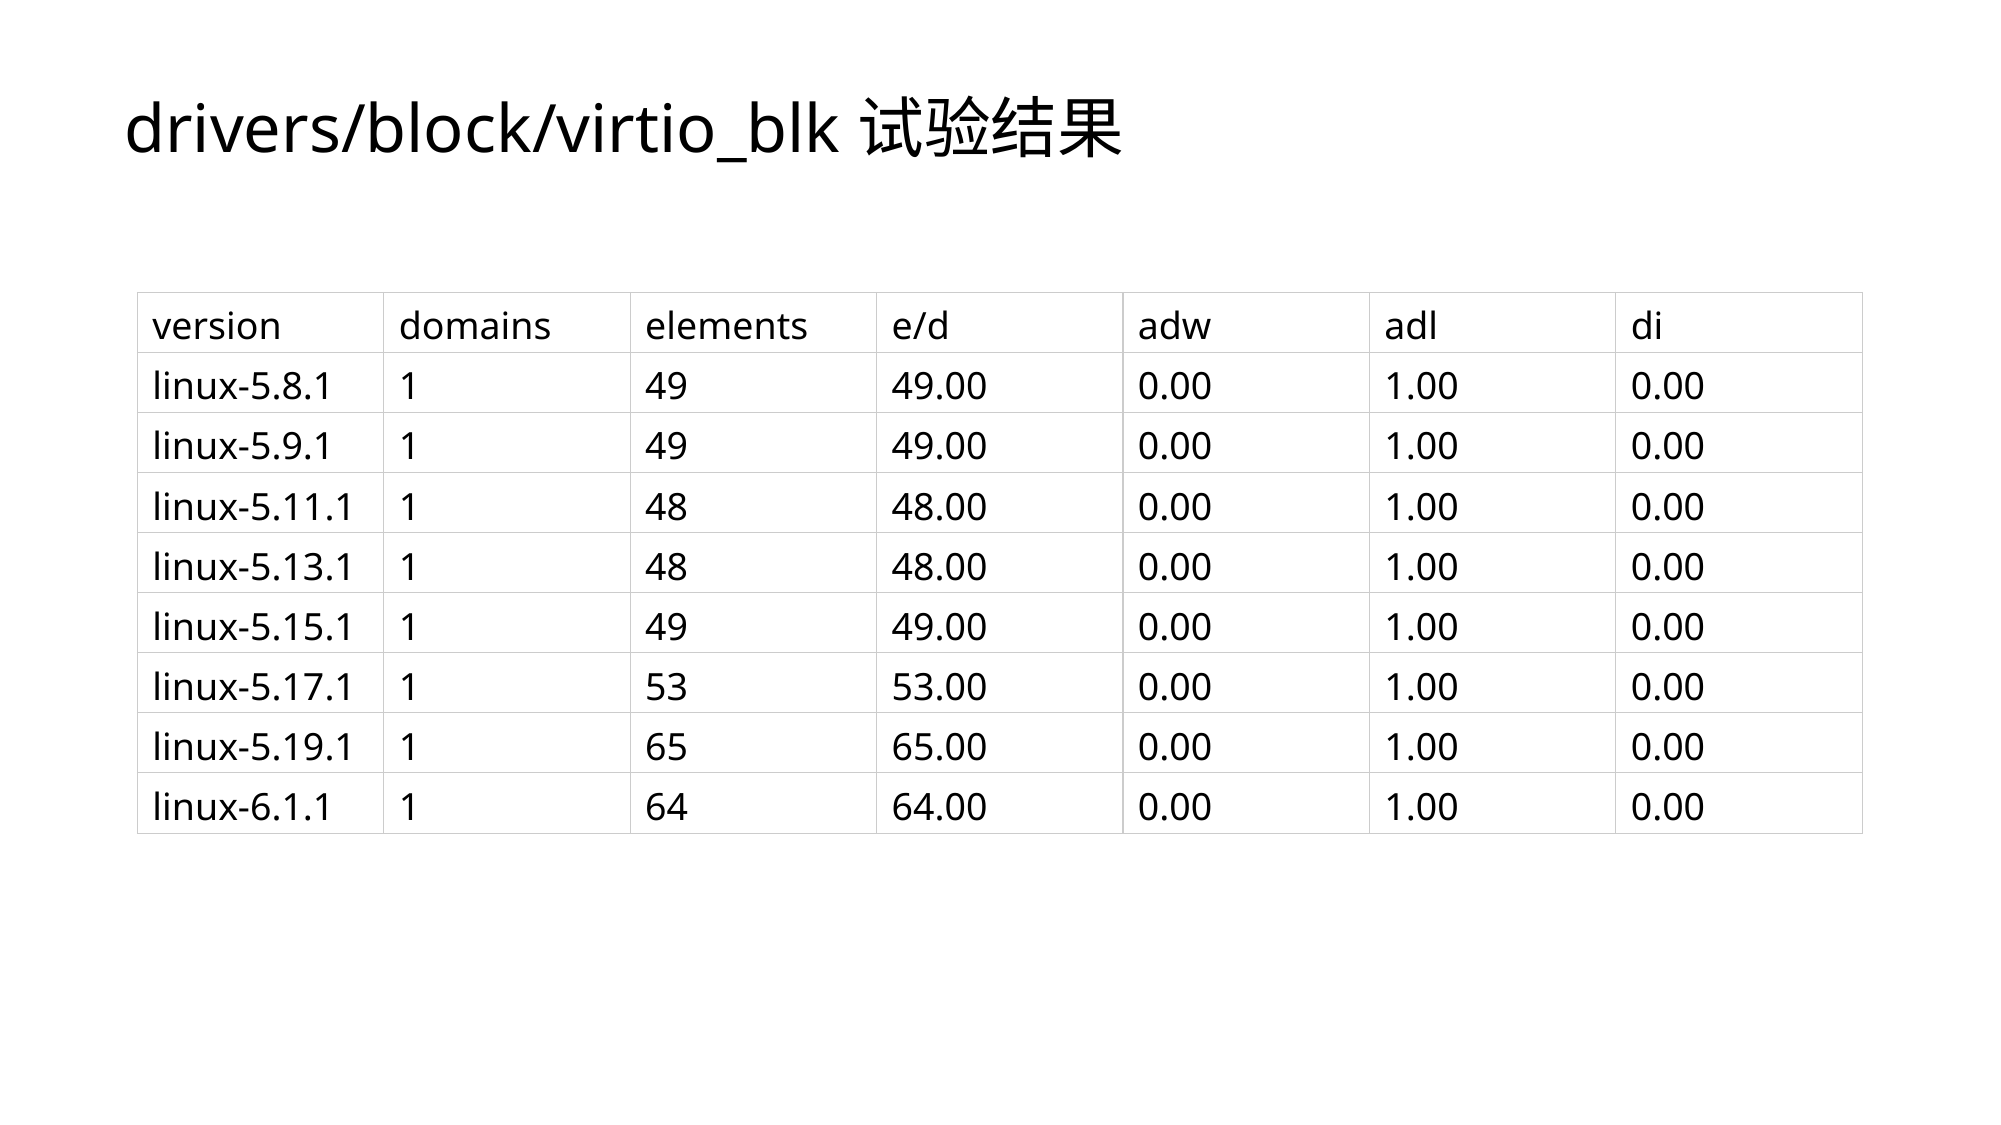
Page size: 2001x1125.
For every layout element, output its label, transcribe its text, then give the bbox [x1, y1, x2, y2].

table_cell 49 [631, 593, 876, 652]
table_cell 1.00 [1370, 473, 1615, 532]
table_cell linux-5.19.1 [138, 713, 383, 772]
table_cell 0.00 [1616, 533, 1862, 592]
table_cell 0.00 [1124, 413, 1369, 472]
table_cell 0.00 [1124, 713, 1369, 772]
table_cell 48 [631, 533, 876, 592]
table_cell 1.00 [1370, 773, 1615, 833]
table_cell linux-5.11.1 [138, 473, 383, 532]
table_cell 0.00 [1124, 773, 1369, 833]
table_header adw [1124, 293, 1369, 352]
table_cell 48.00 [877, 473, 1122, 532]
table_cell 0.00 [1616, 413, 1862, 472]
table_cell 1 [384, 533, 630, 592]
table_cell 0.00 [1616, 353, 1862, 412]
table_cell 1.00 [1370, 713, 1615, 772]
table_cell linux-5.15.1 [138, 593, 383, 652]
table_cell 0.00 [1616, 473, 1862, 532]
table_cell 0.00 [1616, 713, 1862, 772]
table_cell 0.00 [1124, 533, 1369, 592]
table_cell 49.00 [877, 593, 1122, 652]
table_cell linux-5.13.1 [138, 533, 383, 592]
table_cell linux-5.17.1 [138, 653, 383, 712]
table_cell linux-6.1.1 [138, 773, 383, 833]
table_header elements [631, 293, 876, 352]
table_cell 49 [631, 353, 876, 412]
table_header version [138, 293, 383, 352]
table_header di [1616, 293, 1862, 352]
table_cell 0.00 [1124, 653, 1369, 712]
table_cell 1.00 [1370, 533, 1615, 592]
table_cell 65 [631, 713, 876, 772]
table_cell 0.00 [1616, 593, 1862, 652]
table_cell 0.00 [1616, 773, 1862, 833]
table_cell 1 [384, 413, 630, 472]
table_cell 0.00 [1616, 653, 1862, 712]
table_cell 1 [384, 773, 630, 833]
table_cell 0.00 [1124, 593, 1369, 652]
table_cell 49.00 [877, 353, 1122, 412]
table_cell 49 [631, 413, 876, 472]
table_cell 53 [631, 653, 876, 712]
table_cell 1 [384, 593, 630, 652]
table_cell 1.00 [1370, 653, 1615, 712]
table_cell 48.00 [877, 533, 1122, 592]
table_cell 64 [631, 773, 876, 833]
table_cell 1 [384, 653, 630, 712]
table_header domains [384, 293, 630, 352]
table_cell 53.00 [877, 653, 1122, 712]
table_cell linux-5.9.1 [138, 413, 383, 472]
table_cell 0.00 [1124, 353, 1369, 412]
table_header adl [1370, 293, 1615, 352]
text_box drivers/block/virtio_blk试验结果 [109, 78, 1479, 174]
table_cell linux-5.8.1 [138, 353, 383, 412]
table_cell 1.00 [1370, 593, 1615, 652]
table_cell 48 [631, 473, 876, 532]
table_cell 64.00 [877, 773, 1122, 833]
table_header e/d [877, 293, 1122, 352]
table_cell 1 [384, 713, 630, 772]
table_cell 1 [384, 473, 630, 532]
table_cell 1.00 [1370, 353, 1615, 412]
table_cell 65.00 [877, 713, 1122, 772]
table_cell 1.00 [1370, 413, 1615, 472]
table_cell 1 [384, 353, 630, 412]
table_cell 0.00 [1124, 473, 1369, 532]
table_cell 49.00 [877, 413, 1122, 472]
